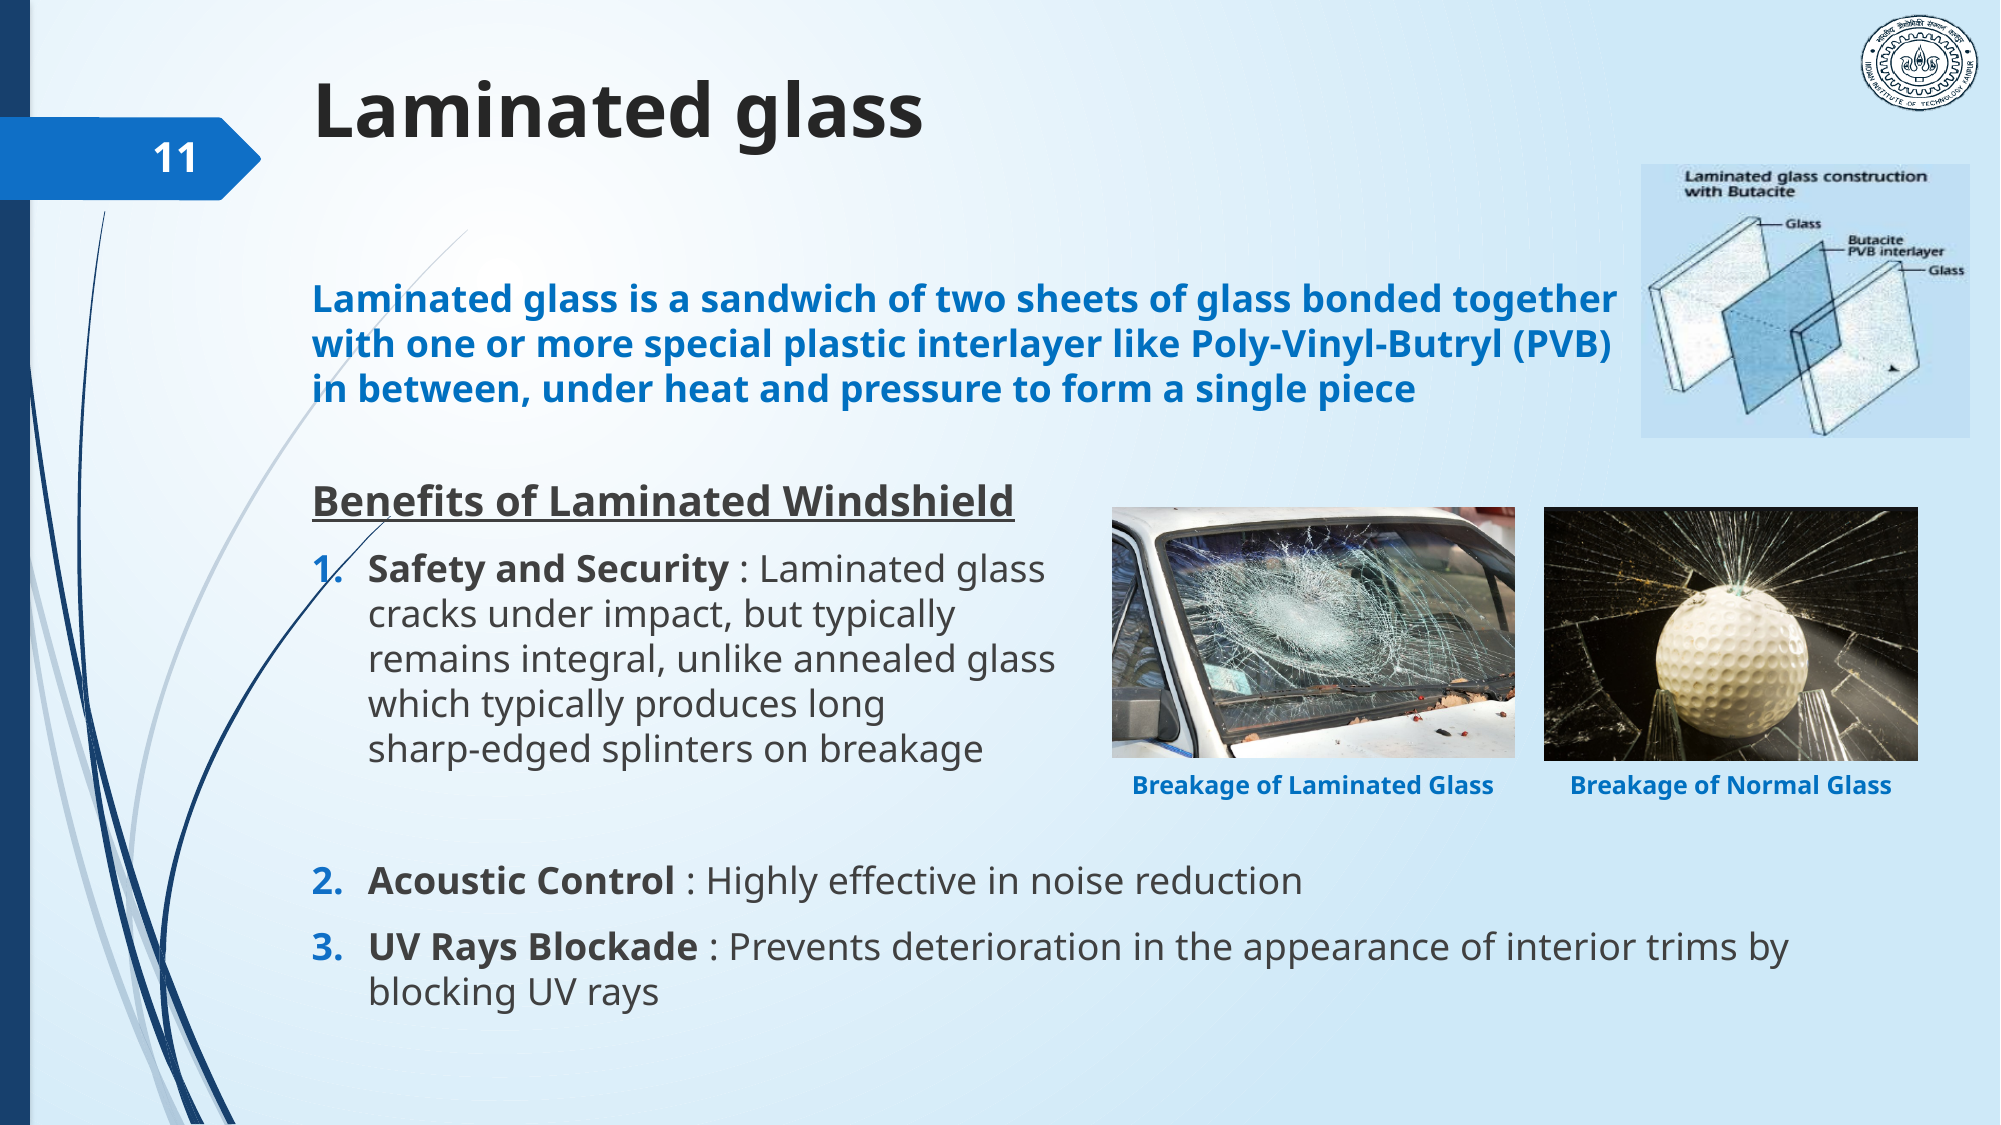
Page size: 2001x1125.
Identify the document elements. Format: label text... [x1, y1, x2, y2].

slide_number 11 [87, 129, 216, 190]
text_box Benefits of Laminated Windshield Safety and Security : Laminated glass cracks under impact, but typically remains integral, unlike annealed glass which typically produces long sharp-edged splinters on breakage Acoustic Control : Highly effective in noise reduction UV Rays Blockade : Prevents deterioration in the appearance of interior trims by blocking UV rays [296, 466, 1888, 1035]
text_box Breakage of Laminated Glass [1112, 764, 1515, 807]
title Laminated glass [297, 54, 1888, 238]
picture [1641, 164, 1970, 438]
picture [1857, 11, 1983, 113]
picture [1112, 507, 1515, 758]
list Laminated glass is a sandwich of two sheets of glass bonded together with one or more special plastic interlayer like Poly-Vinyl-Butryl (PVB) in between, under heat and pressure to form a single piece [296, 267, 1636, 438]
text_box Breakage of Normal Glass [1530, 761, 1933, 807]
picture [1544, 507, 1919, 761]
